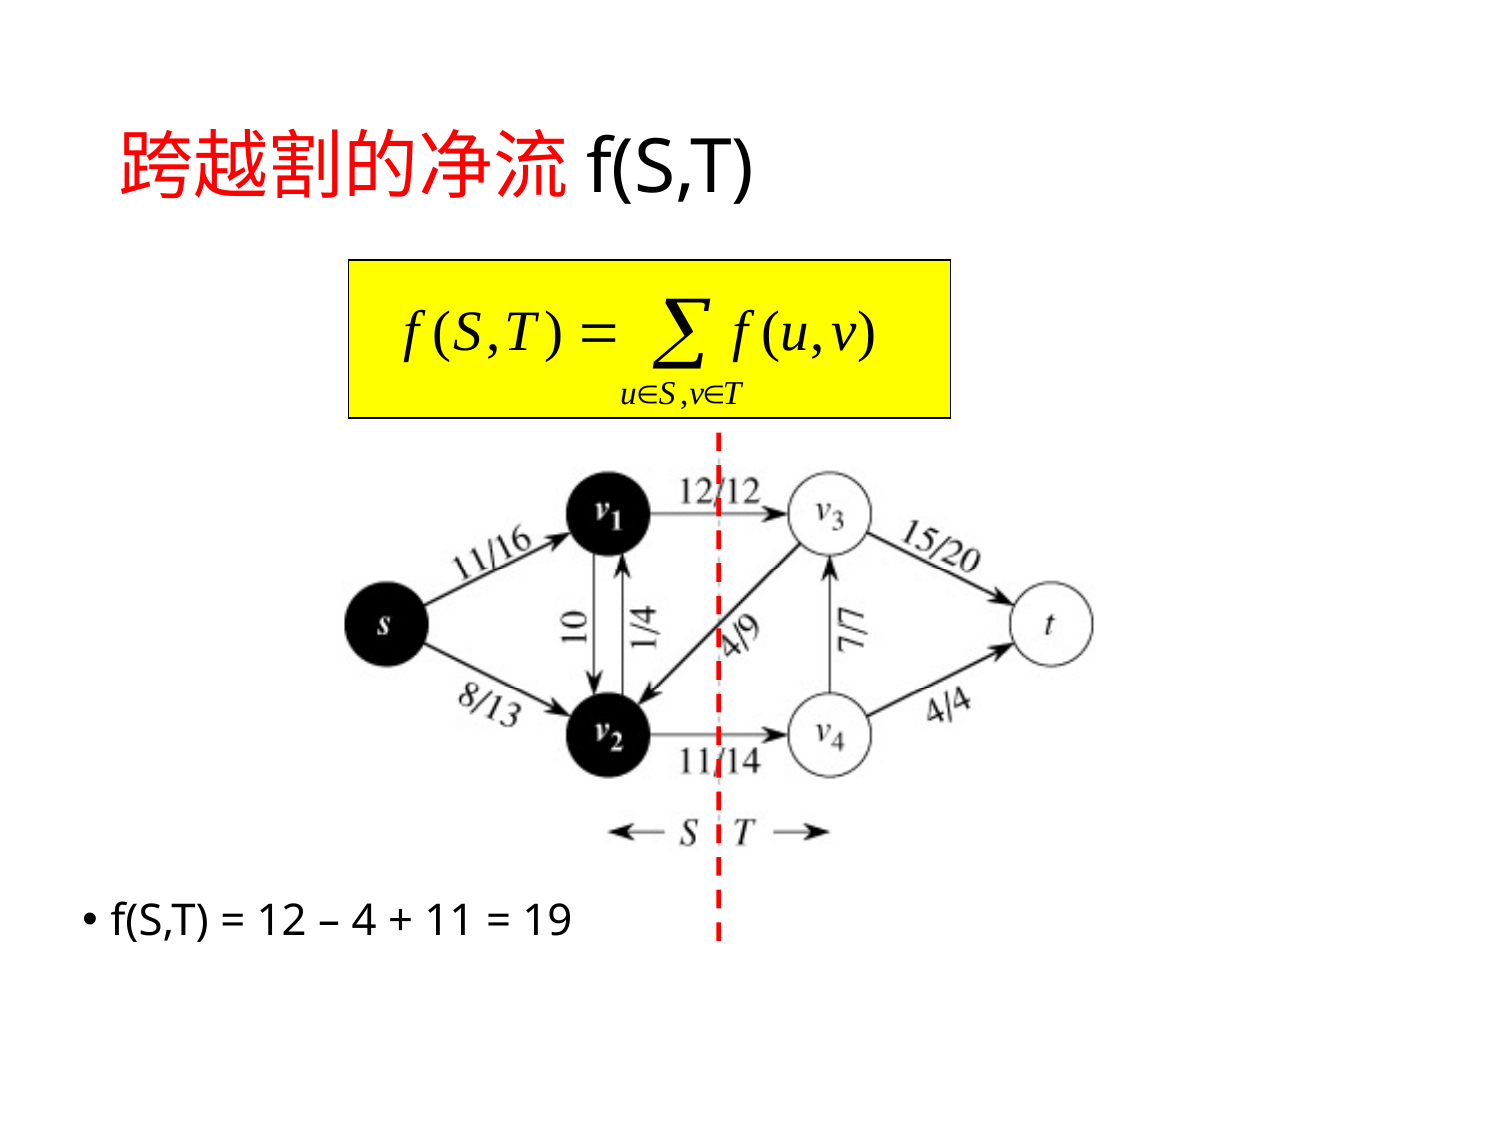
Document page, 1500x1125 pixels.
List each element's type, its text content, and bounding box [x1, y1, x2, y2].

title 跨越割的净流f(S,T) [103, 59, 1397, 278]
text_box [341, 451, 1098, 851]
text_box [383, 288, 888, 422]
list f(S,T) = 12 – 4 + 11 = 19 [67, 889, 1343, 1036]
text_box [348, 259, 951, 419]
